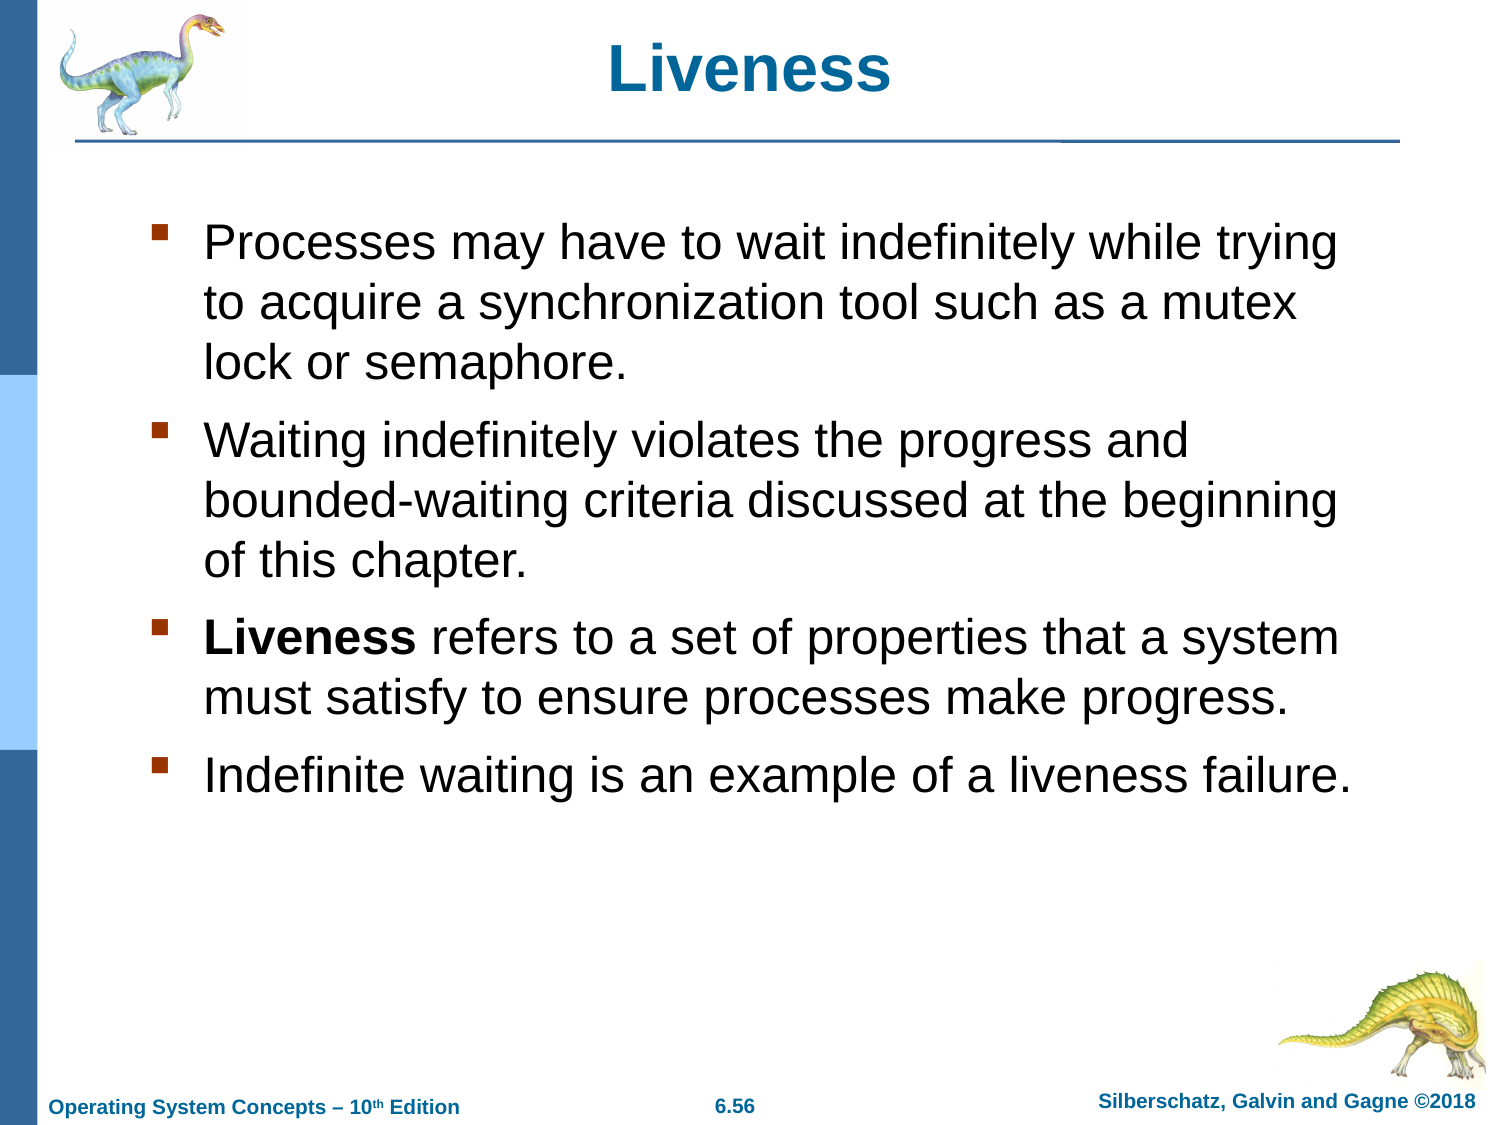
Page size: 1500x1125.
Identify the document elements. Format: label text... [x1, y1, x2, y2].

list Processes may have to wait indefinitely while trying to acquire a synchronization tool such as a mutex lock or semaphore. Waiting indefinitely violates the progress and bounded-waiting criteria discussed at the beginning of this chapter. Liveness refers to a set of properties that a system must satisfy to ensure processes make progress. Indefinite waiting is an example of a liveness failure. [132, 202, 1400, 946]
title Liveness [75, 17, 1425, 113]
picture [1275, 959, 1486, 1090]
picture [46, 0, 243, 149]
